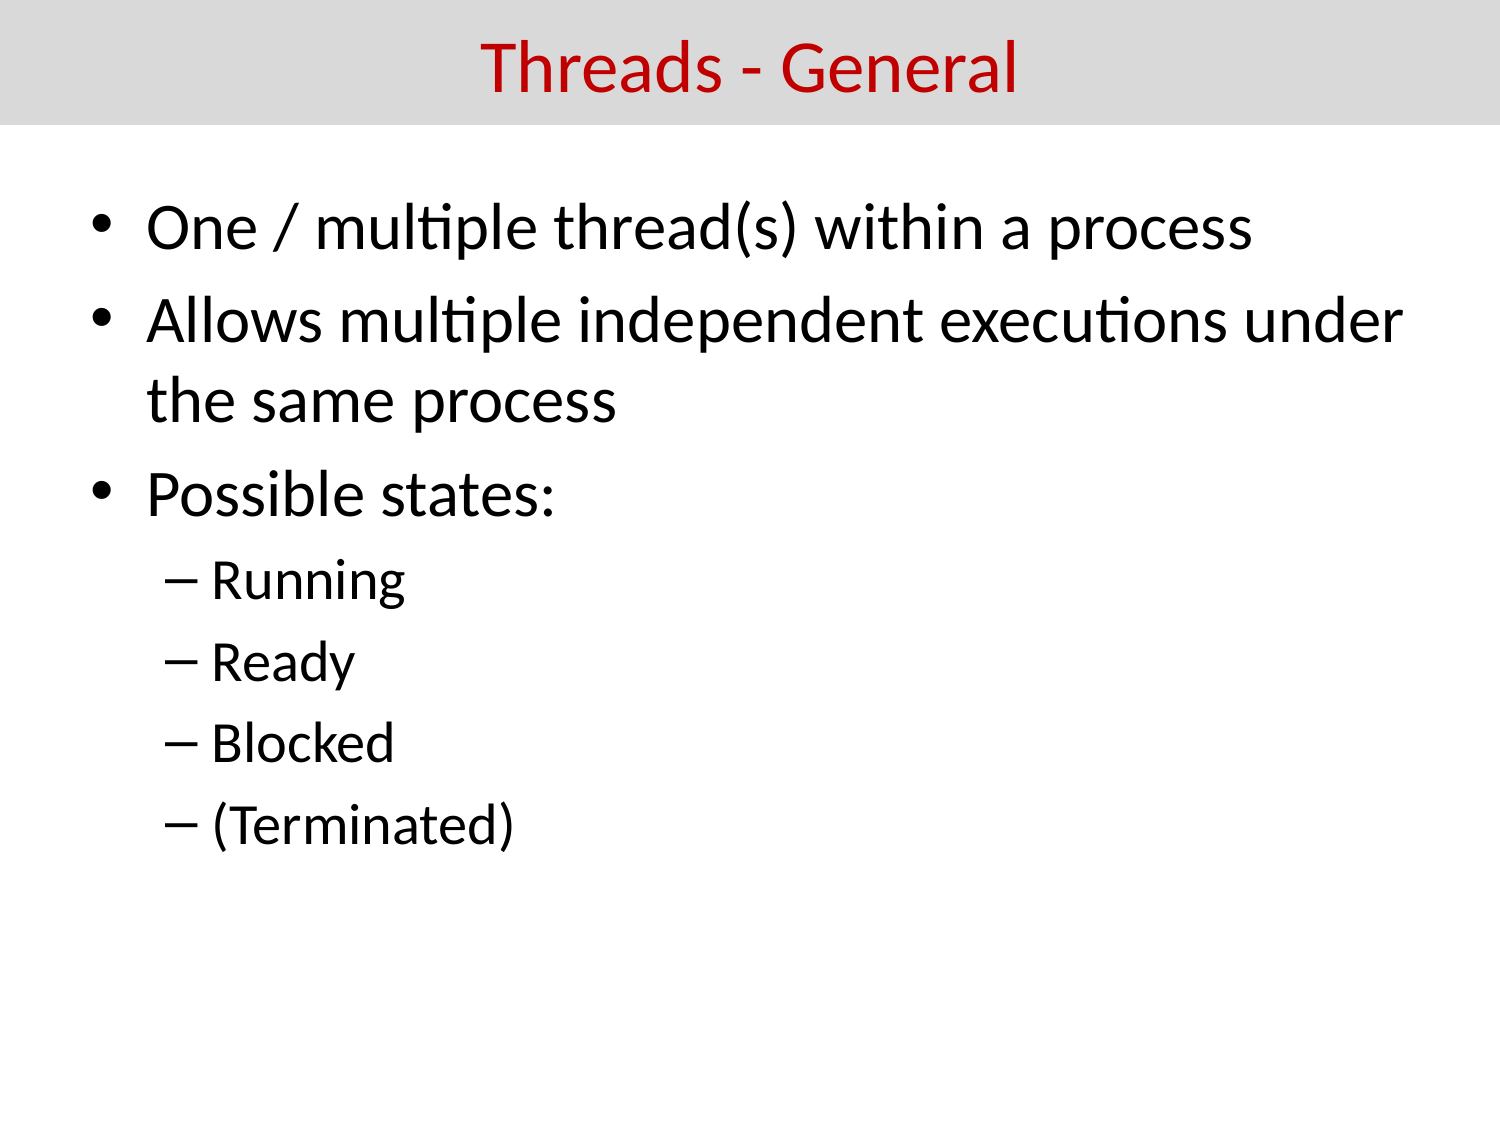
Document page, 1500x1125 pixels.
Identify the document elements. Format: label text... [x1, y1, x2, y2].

list One / multiple thread(s) within a process Allows multiple independent executions under the same process Possible states: Running Ready Blocked (Terminated) [74, 174, 1426, 1101]
title Threads - General [0, 0, 1500, 126]
